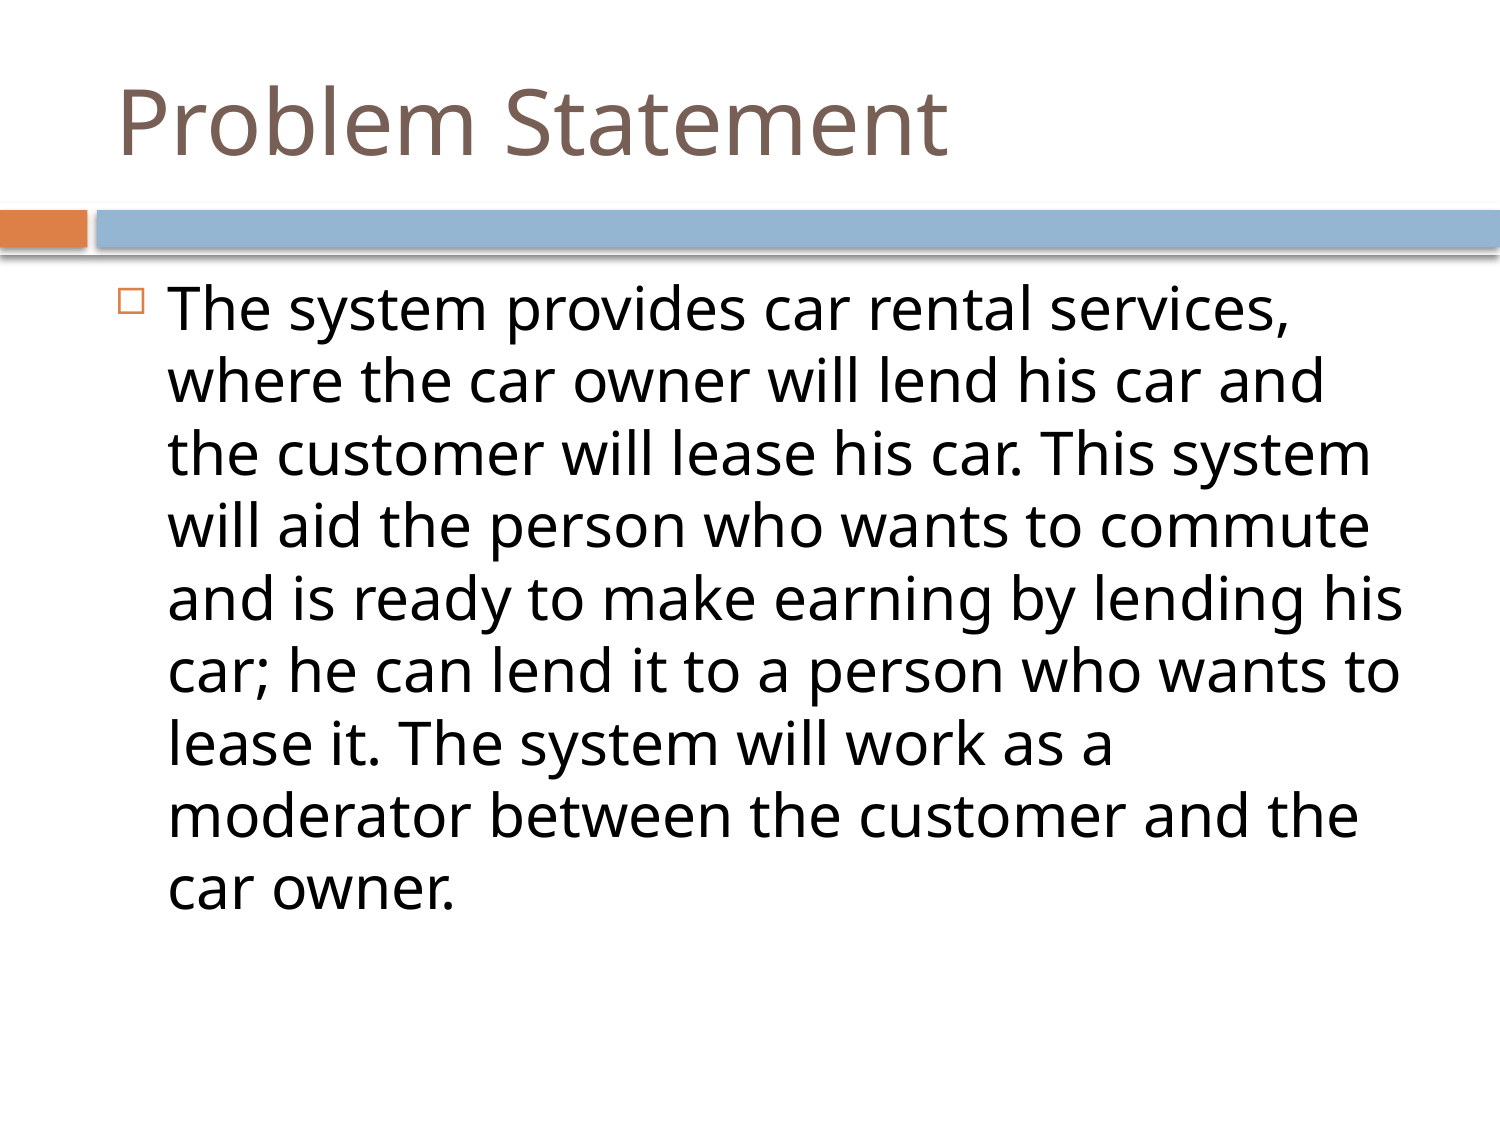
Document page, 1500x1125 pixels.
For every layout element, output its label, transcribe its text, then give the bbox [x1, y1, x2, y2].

list The system provides car rental services, where the car owner will lend his car and the customer will lease his car. This system will aid the person who wants to commute and is ready to make earning by lending his car; he can lend it to a person who wants to lease it. The system will work as a moderator between the customer and the car owner. [100, 262, 1438, 1000]
title Problem Statement [100, 37, 1438, 200]
